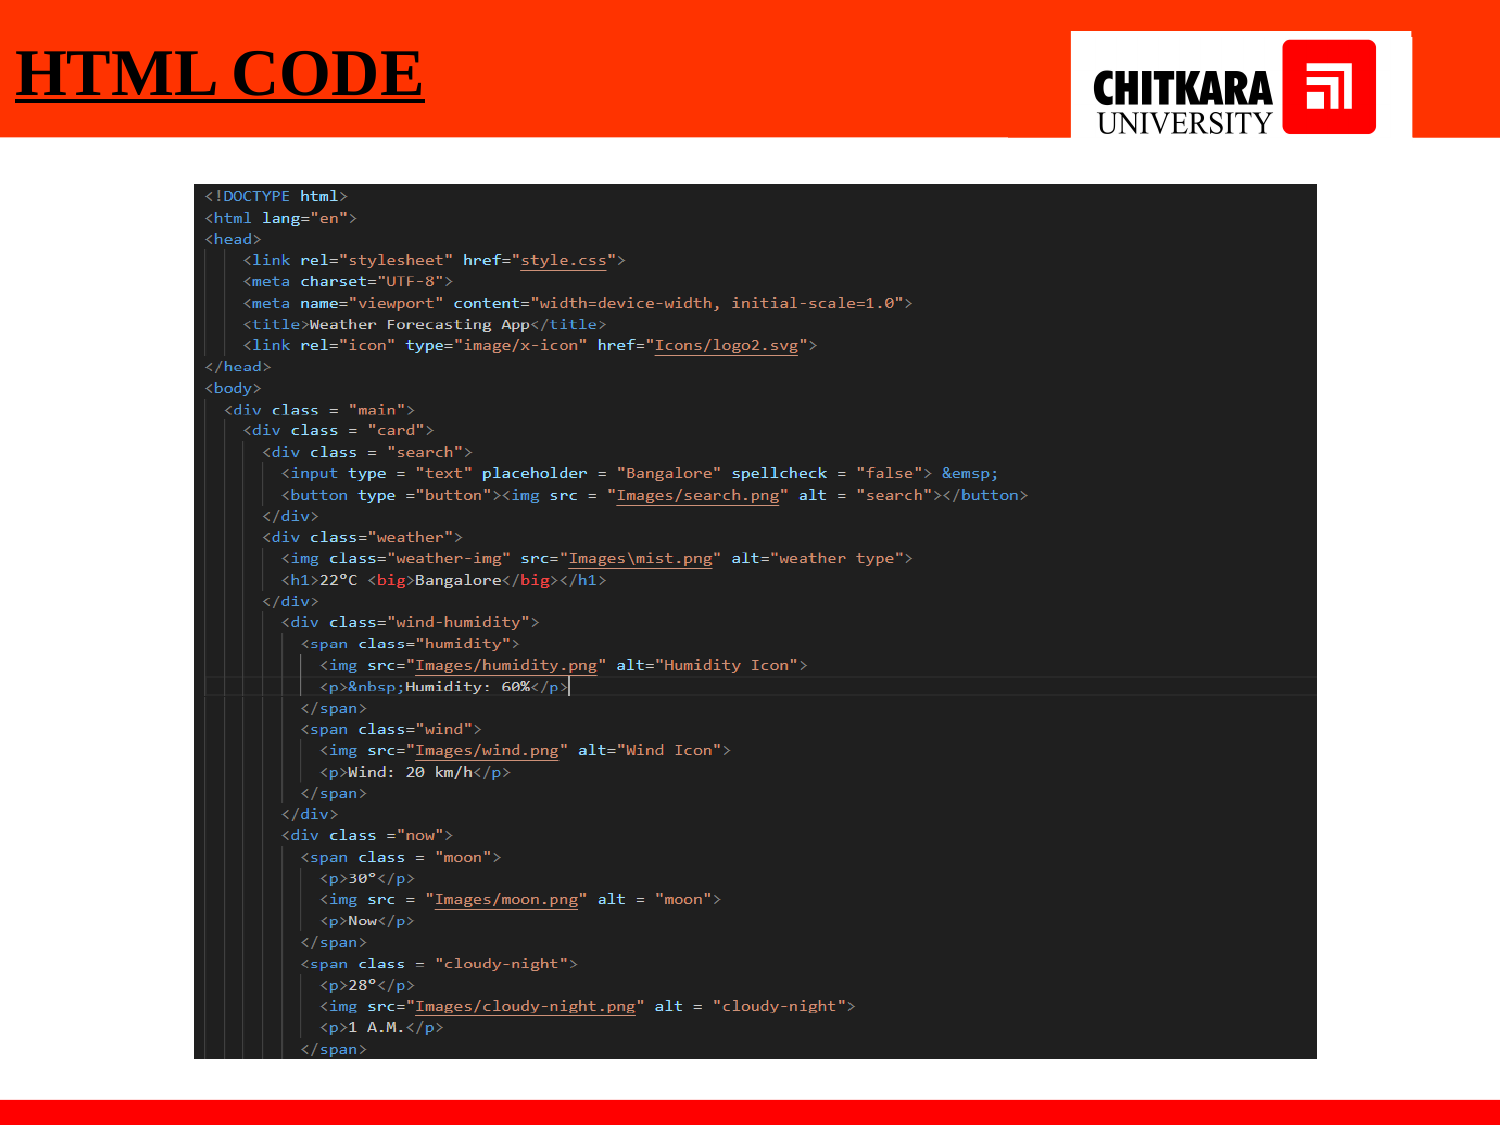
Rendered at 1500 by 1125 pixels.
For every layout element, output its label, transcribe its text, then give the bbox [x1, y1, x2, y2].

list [194, 184, 1318, 1059]
title HTML CODE [0, 0, 1063, 138]
picture [1074, 37, 1391, 138]
